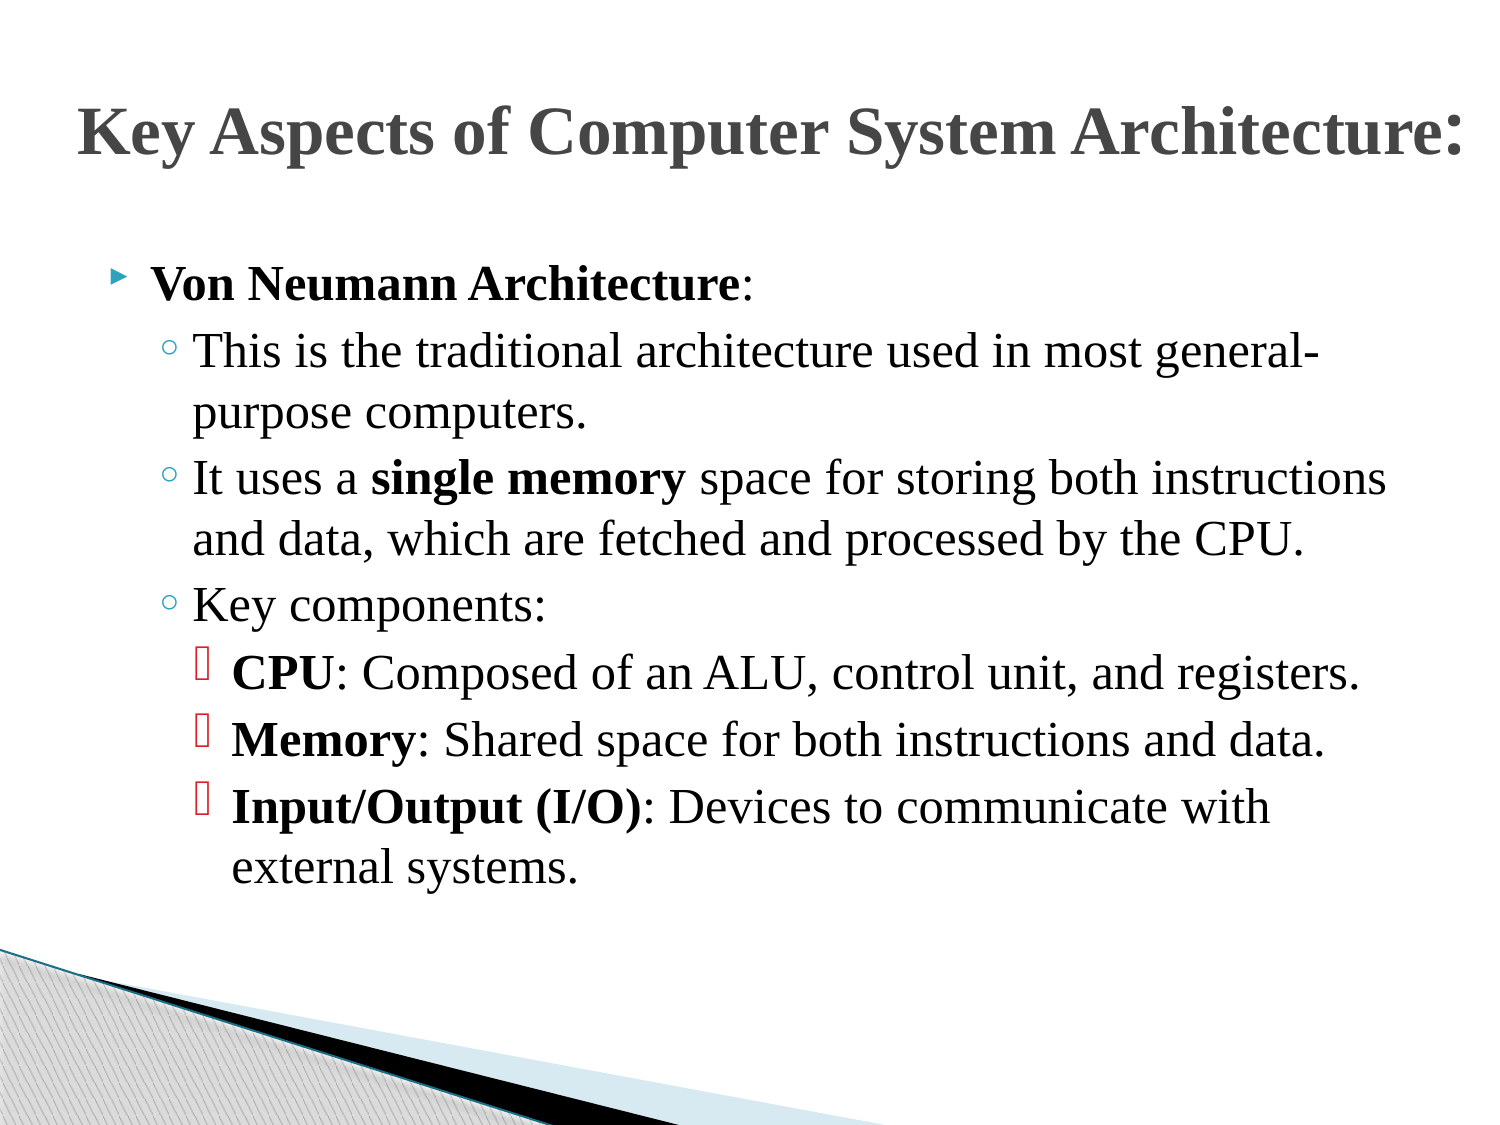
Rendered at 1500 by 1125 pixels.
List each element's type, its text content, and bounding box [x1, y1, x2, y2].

title Key Aspects of Computer System Architecture: [62, 37, 1500, 300]
list Von Neumann Architecture: This is the traditional architecture used in most general-purpose computers. It uses a single memory space for storing both instructions and data, which are fetched and processed by the CPU. Key components: CPU: Composed of an ALU, control unit, and registers. Memory: Shared space for both instructions and data. Input/Output (I/O): Devices to communicate with external systems. [75, 300, 1425, 986]
